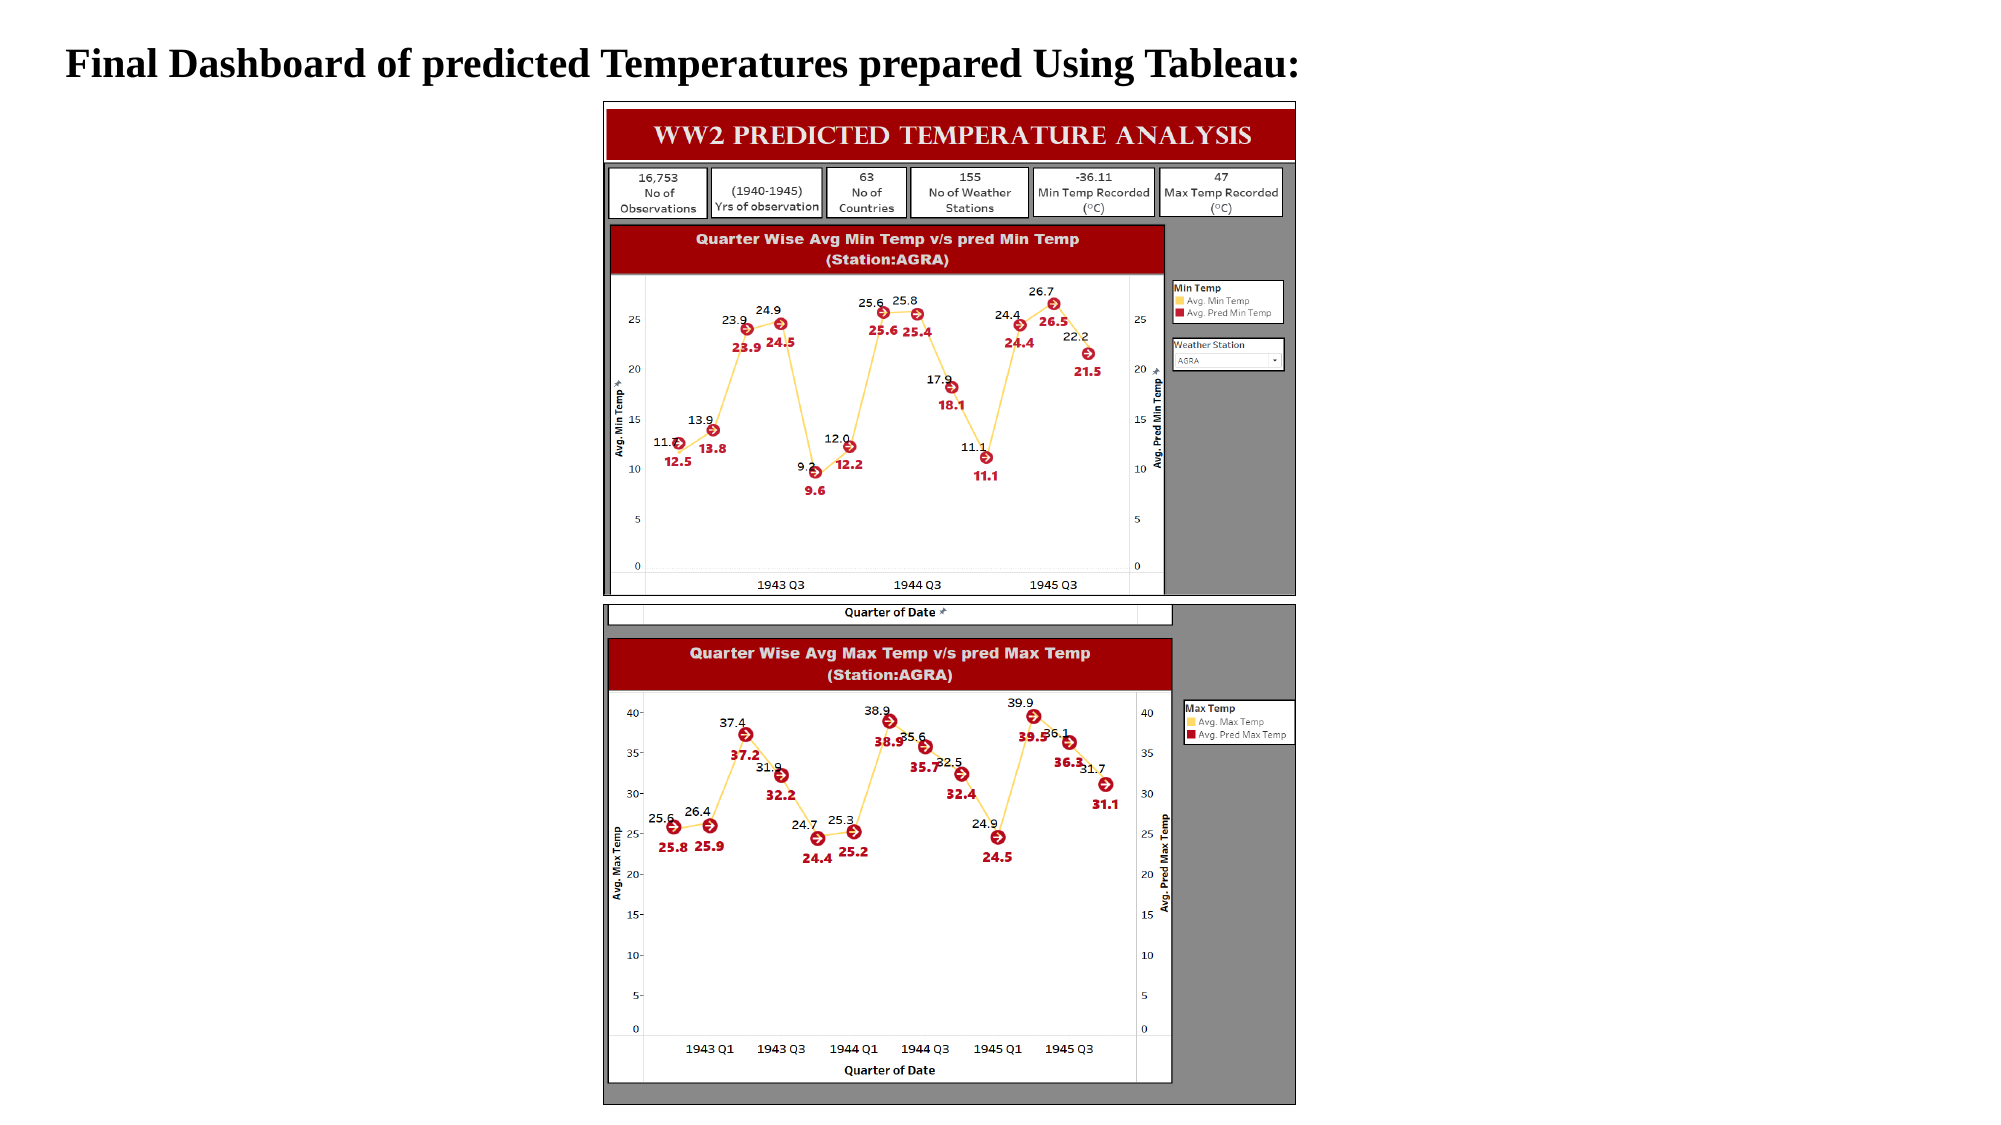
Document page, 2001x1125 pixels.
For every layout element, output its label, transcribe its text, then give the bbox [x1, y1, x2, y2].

title Final Dashboard of predicted Temperatures prepared Using Tableau: [50, 25, 1776, 102]
picture [603, 101, 1296, 596]
picture [603, 604, 1296, 1105]
